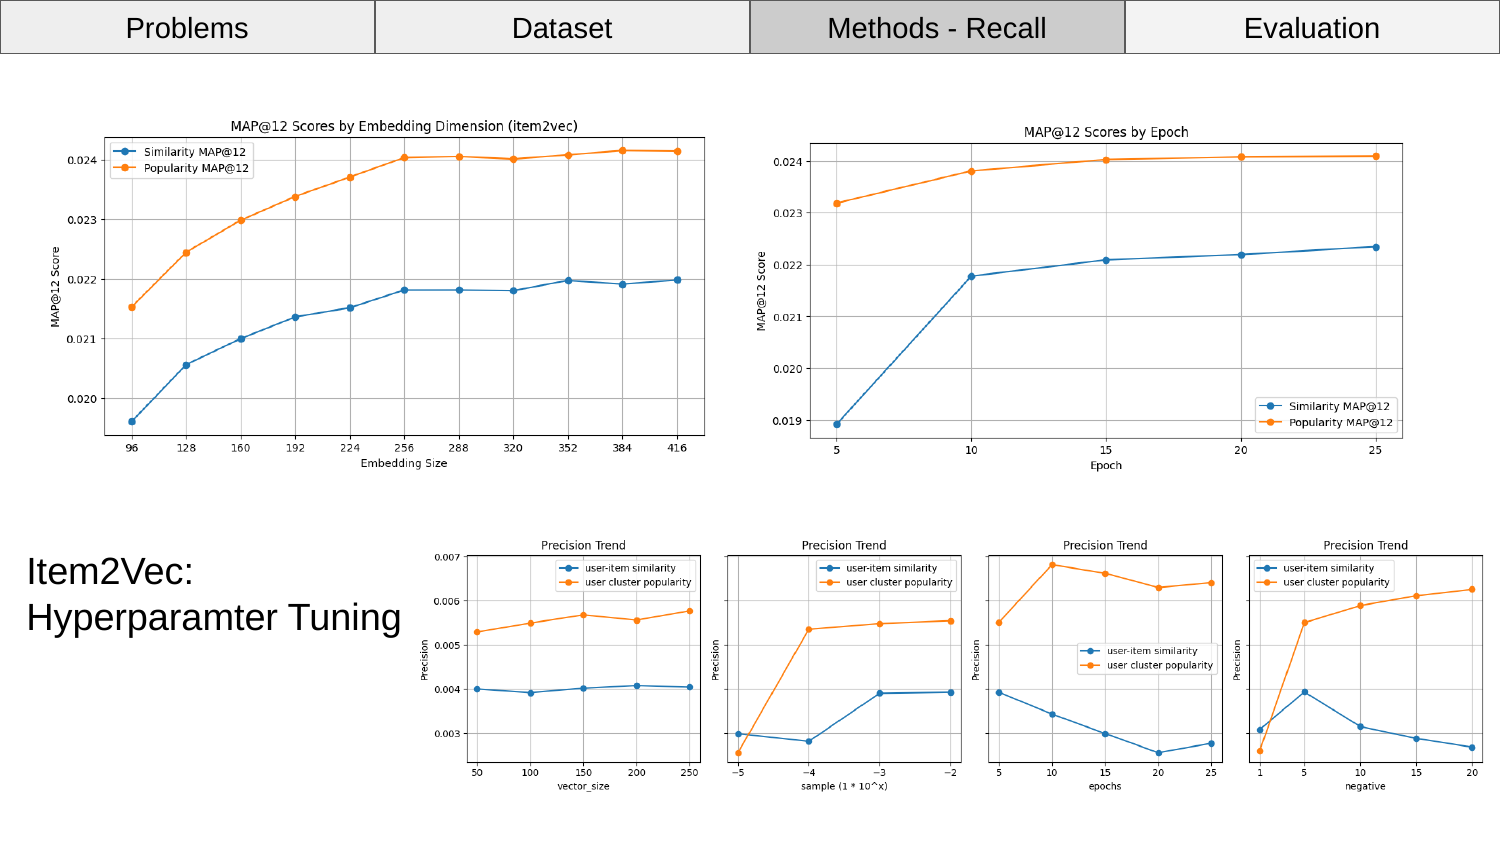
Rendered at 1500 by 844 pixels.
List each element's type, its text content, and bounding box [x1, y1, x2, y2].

picture [749, 117, 1409, 478]
text_box Problems [0, 0, 374, 54]
picture [43, 111, 711, 476]
text_box Methods - Recall [749, 0, 1124, 54]
picture [413, 533, 1490, 798]
title Item2Vec: Hyperparamter Tuning [11, 531, 434, 681]
text_box Evaluation [1124, 0, 1500, 54]
text_box Dataset [374, 0, 749, 54]
